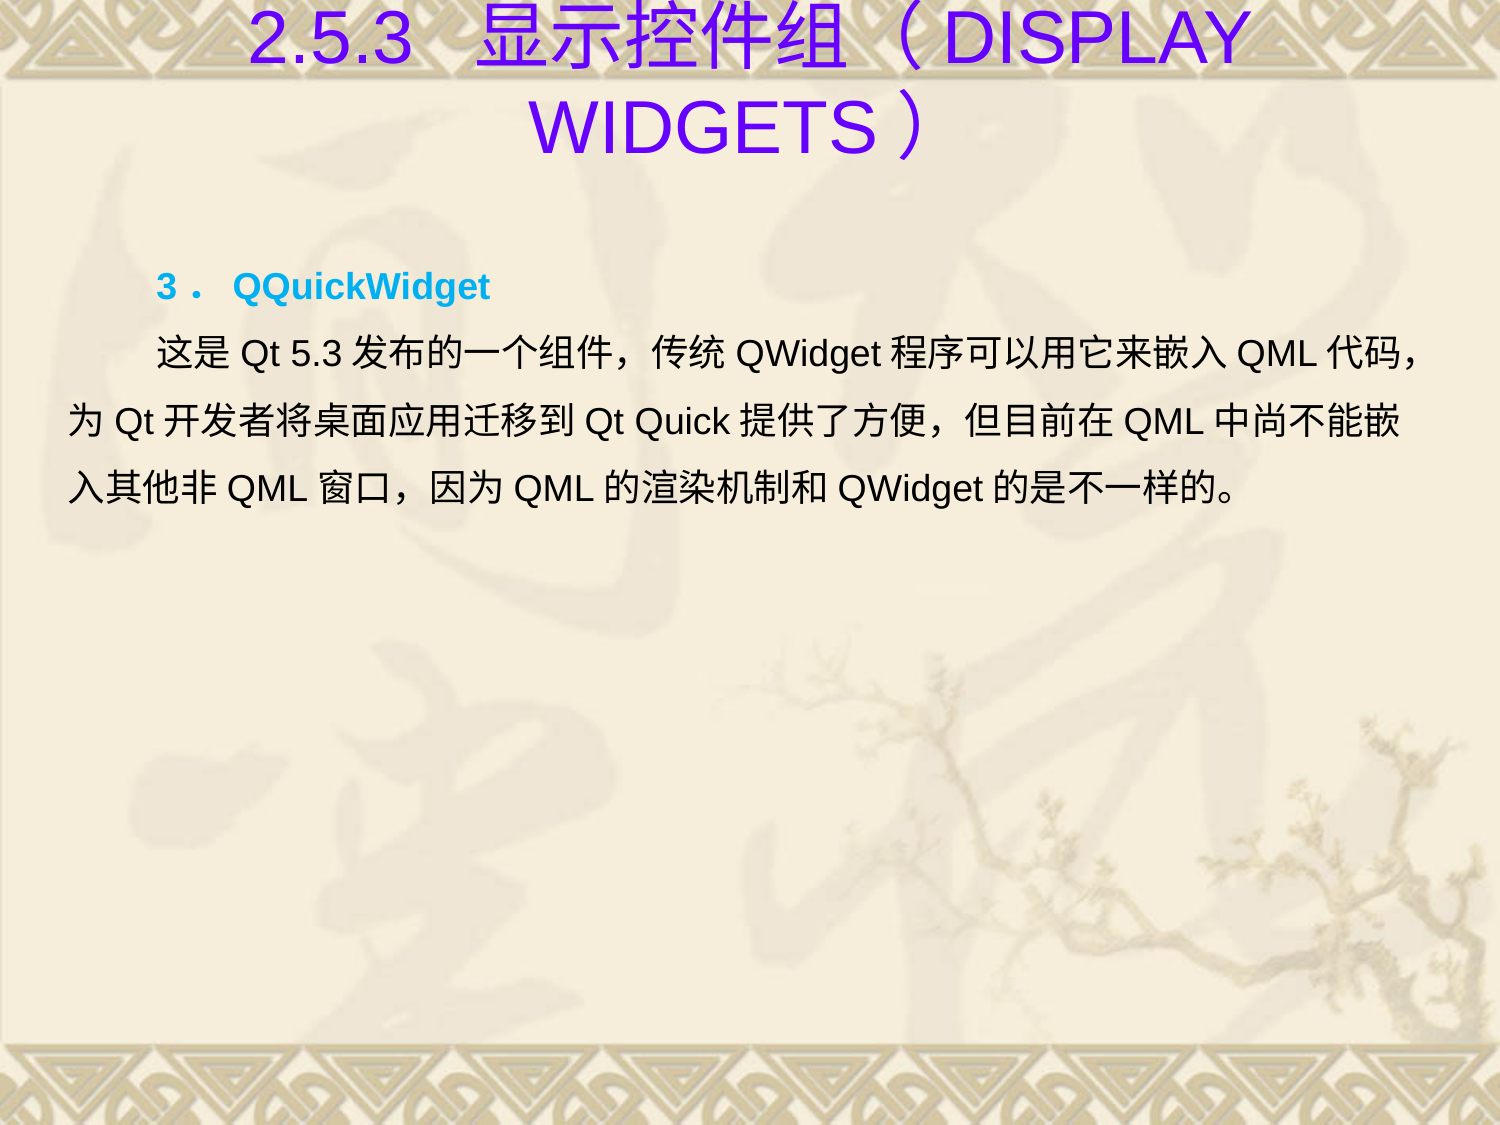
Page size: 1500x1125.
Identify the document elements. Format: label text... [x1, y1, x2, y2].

picture [0, 0, 1500, 1125]
text_box 3．QQuickWidget 这是Qt 5.3发布的一个组件，传统QWidget程序可以用它来嵌入QML代码，为Qt开发者将桌面应用迁移到Qt Quick提供了方便，但目前在QML中尚不能嵌入其他非QML窗口，因为QML的渲染机制和QWidget的是不一样的。 [53, 231, 1447, 584]
title 2.5.3 显示控件组（Display Widgets） [49, 7, 1451, 149]
